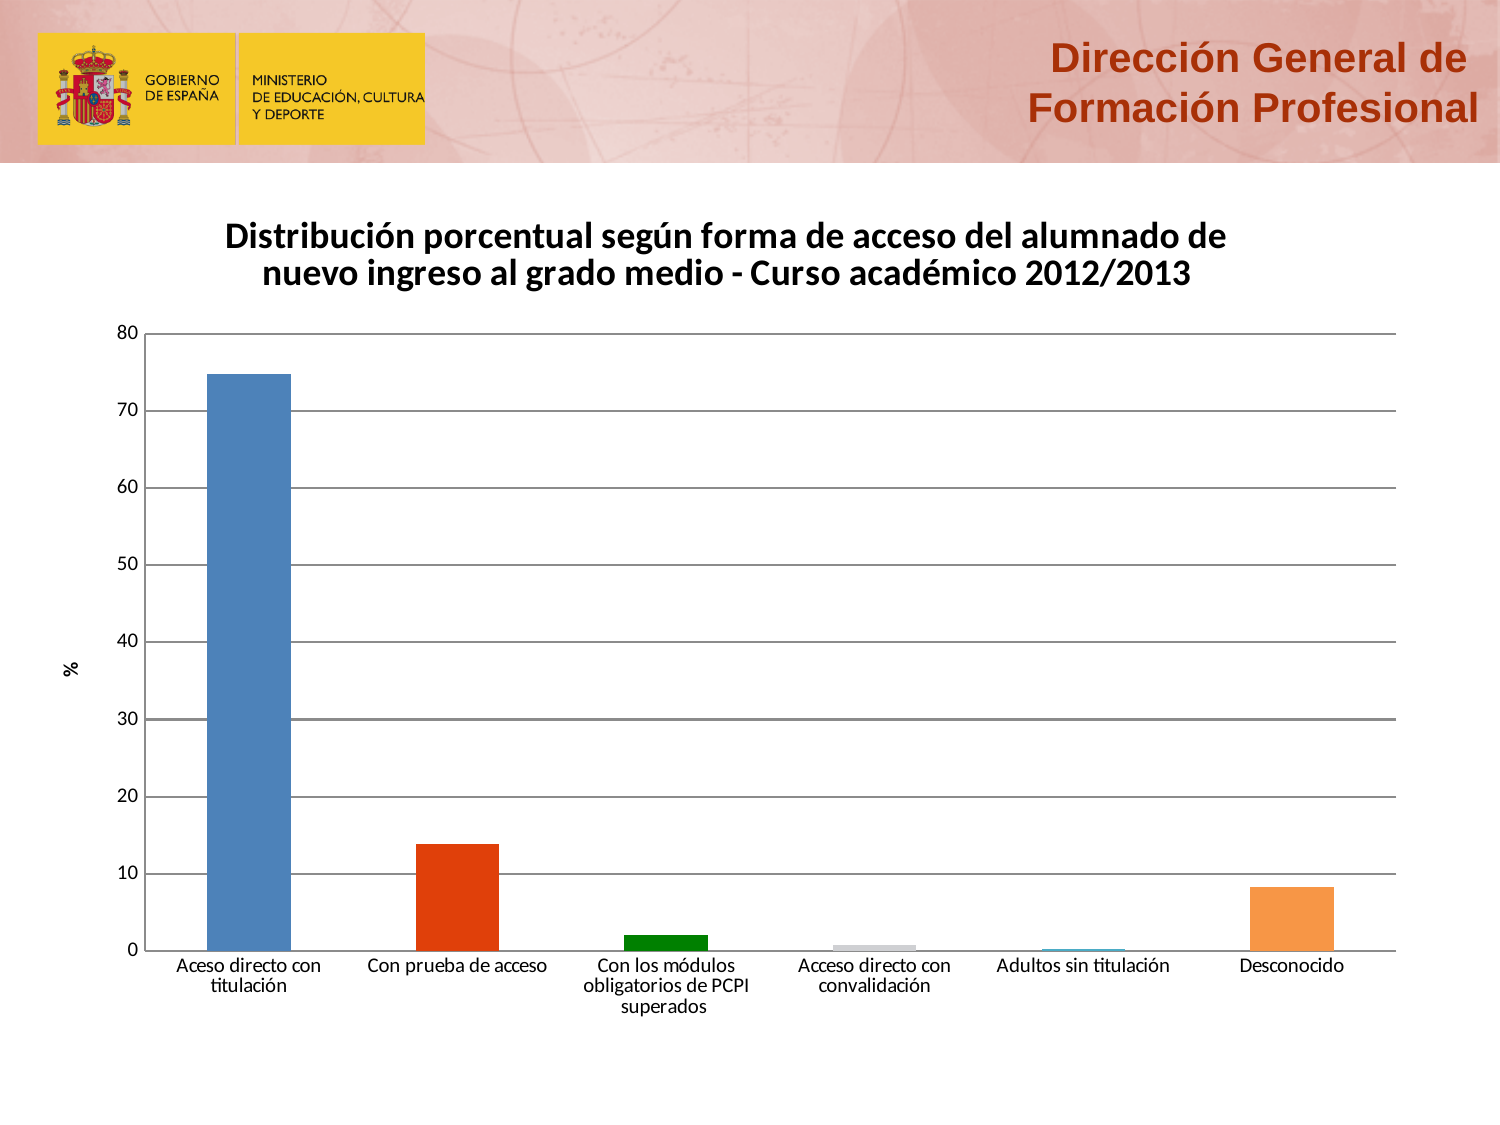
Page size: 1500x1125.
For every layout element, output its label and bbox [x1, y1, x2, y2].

chart [32, 186, 1423, 1032]
picture [0, 0, 1500, 163]
